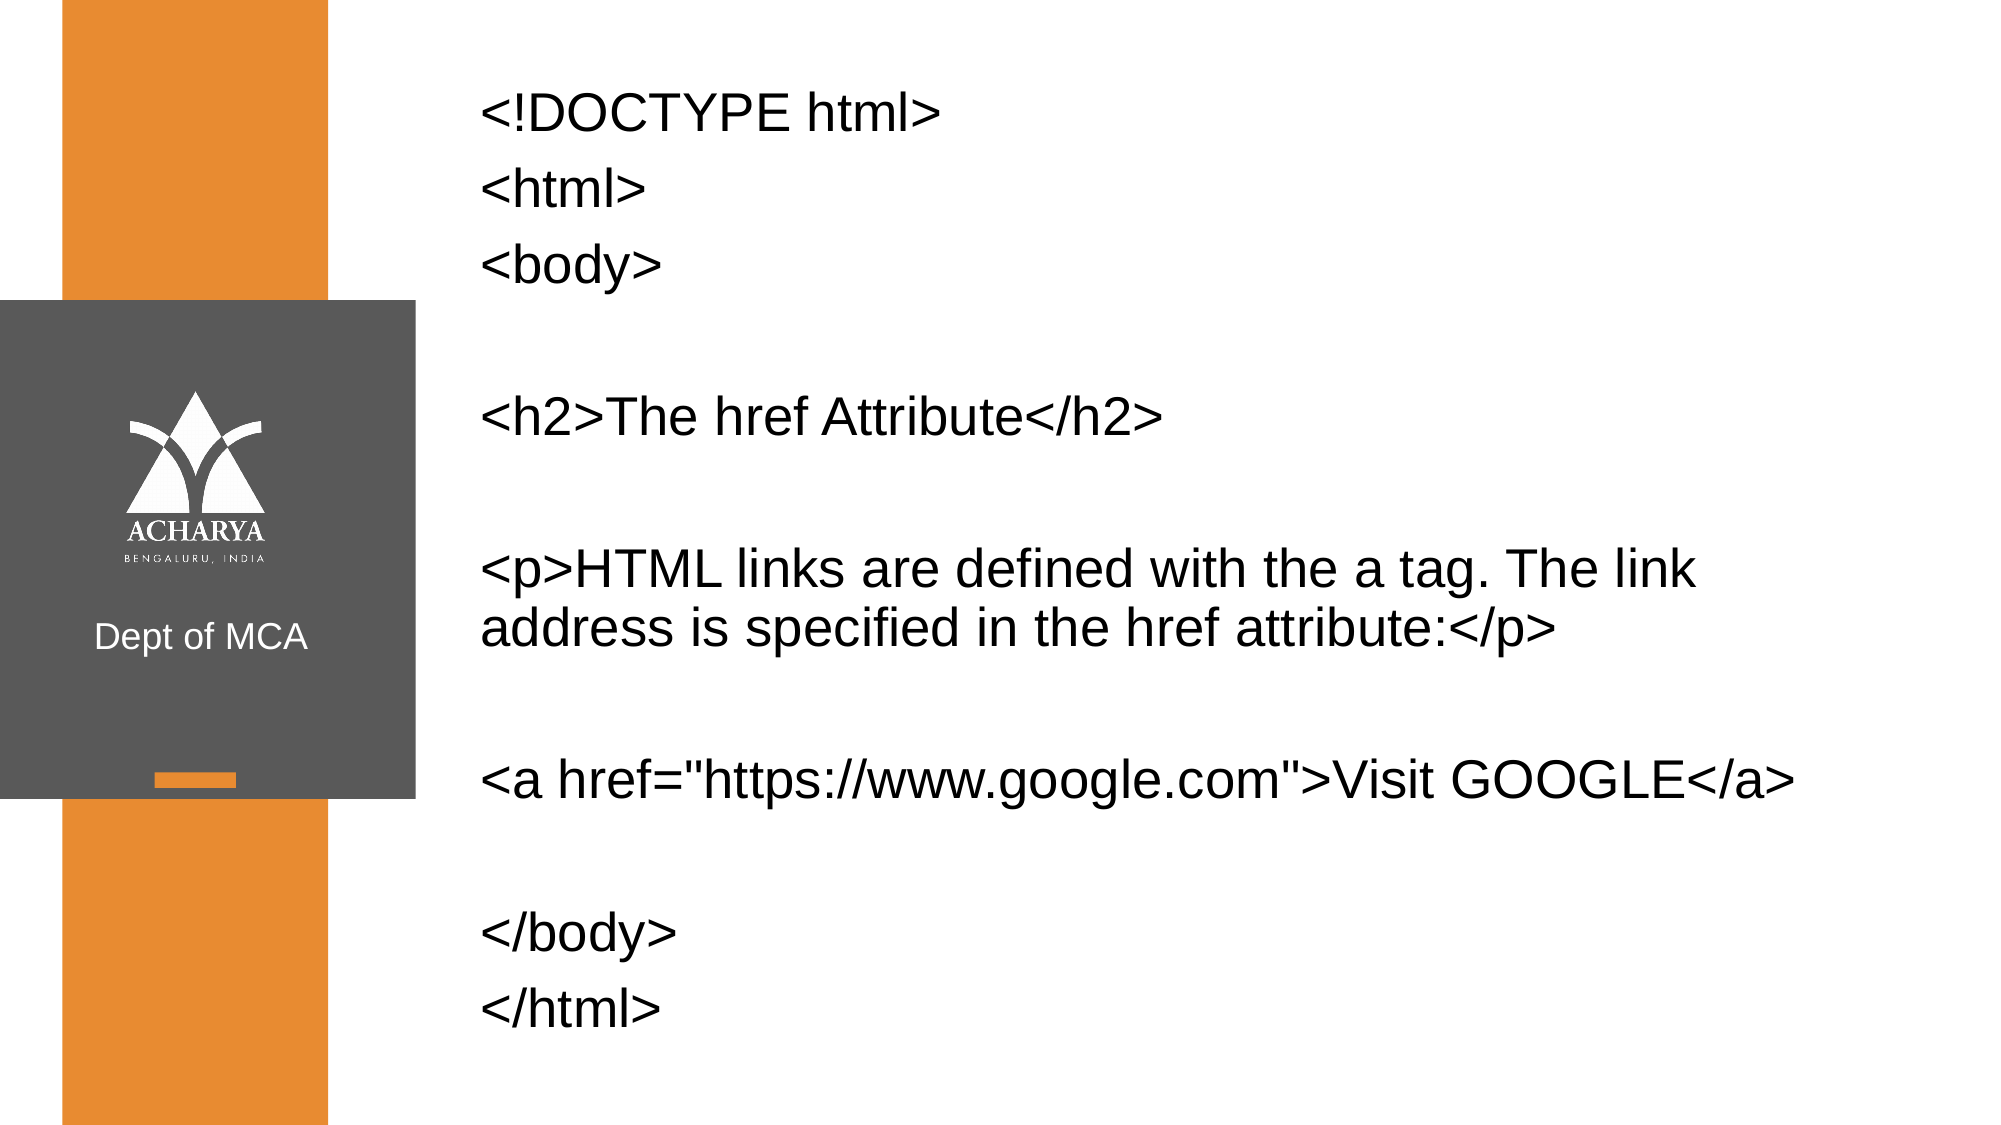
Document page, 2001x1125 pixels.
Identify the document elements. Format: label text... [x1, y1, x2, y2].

list <!DOCTYPE html> <html> <body> <h2>The href Attribute</h2> <p>HTML links are defined with the a tag. The link address is specified in the href attribute:</p> <a href="https://www.google.com">Visit GOOGLE</a> </body> </html> [461, 76, 1863, 1054]
picture [125, 391, 265, 564]
